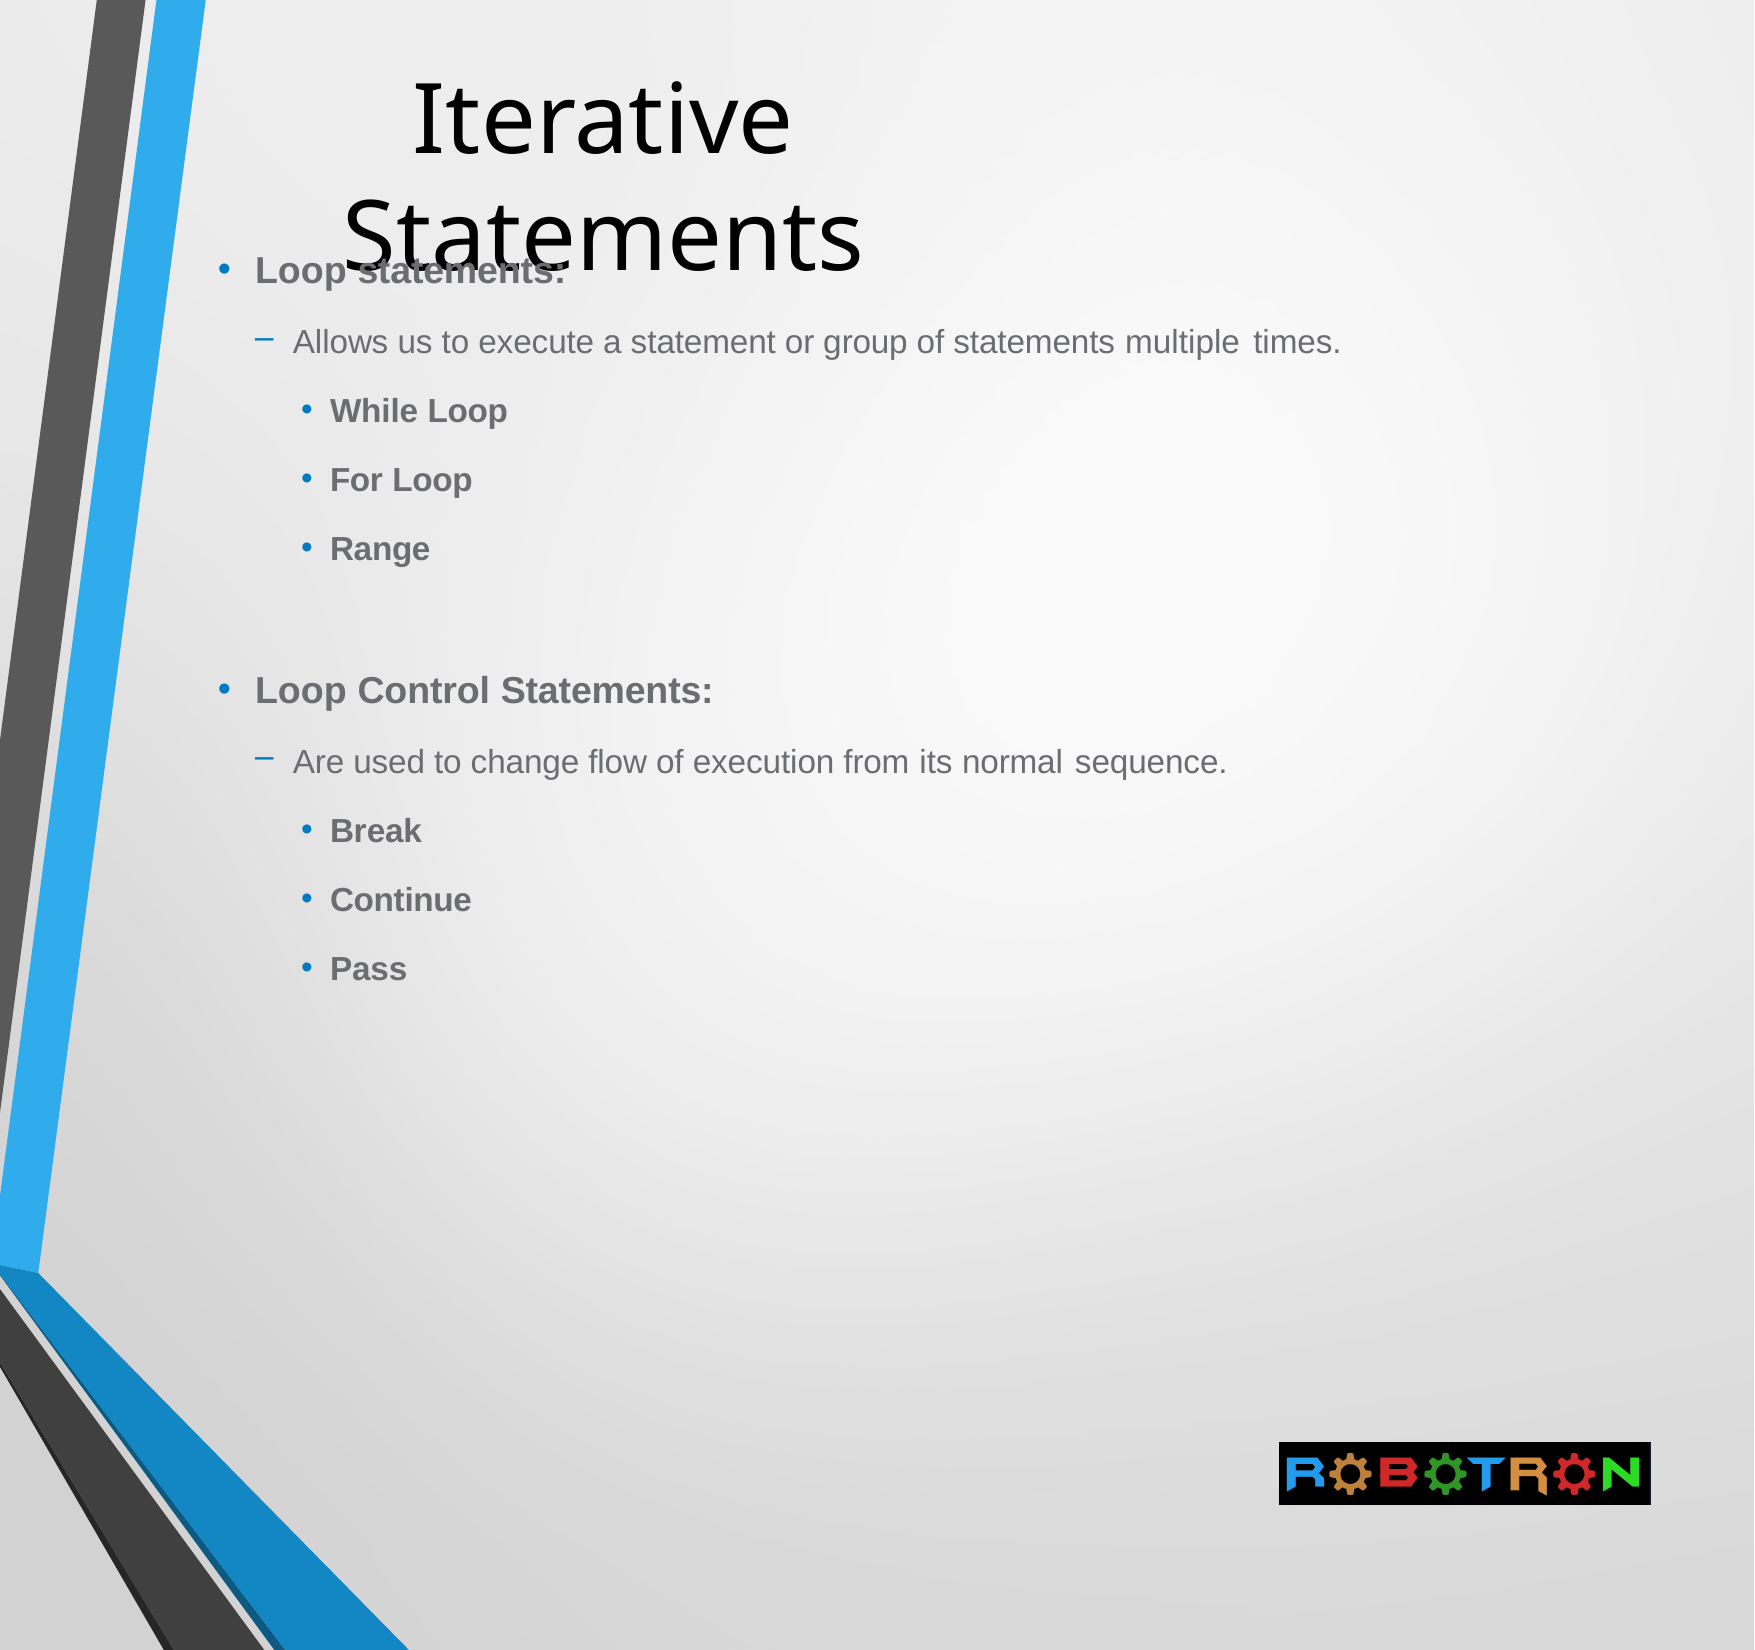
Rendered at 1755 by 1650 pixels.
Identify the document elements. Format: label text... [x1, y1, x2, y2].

picture [1278, 1442, 1651, 1506]
text_box Loop statements: Allows us to execute a statement or group of statements multiple times. While Loop For Loop Range Loop Control Statements: Are used to change flow of execution from its normal sequence. Break Continue Pass [215, 243, 1349, 987]
title Iterative Statements [177, 32, 1028, 311]
